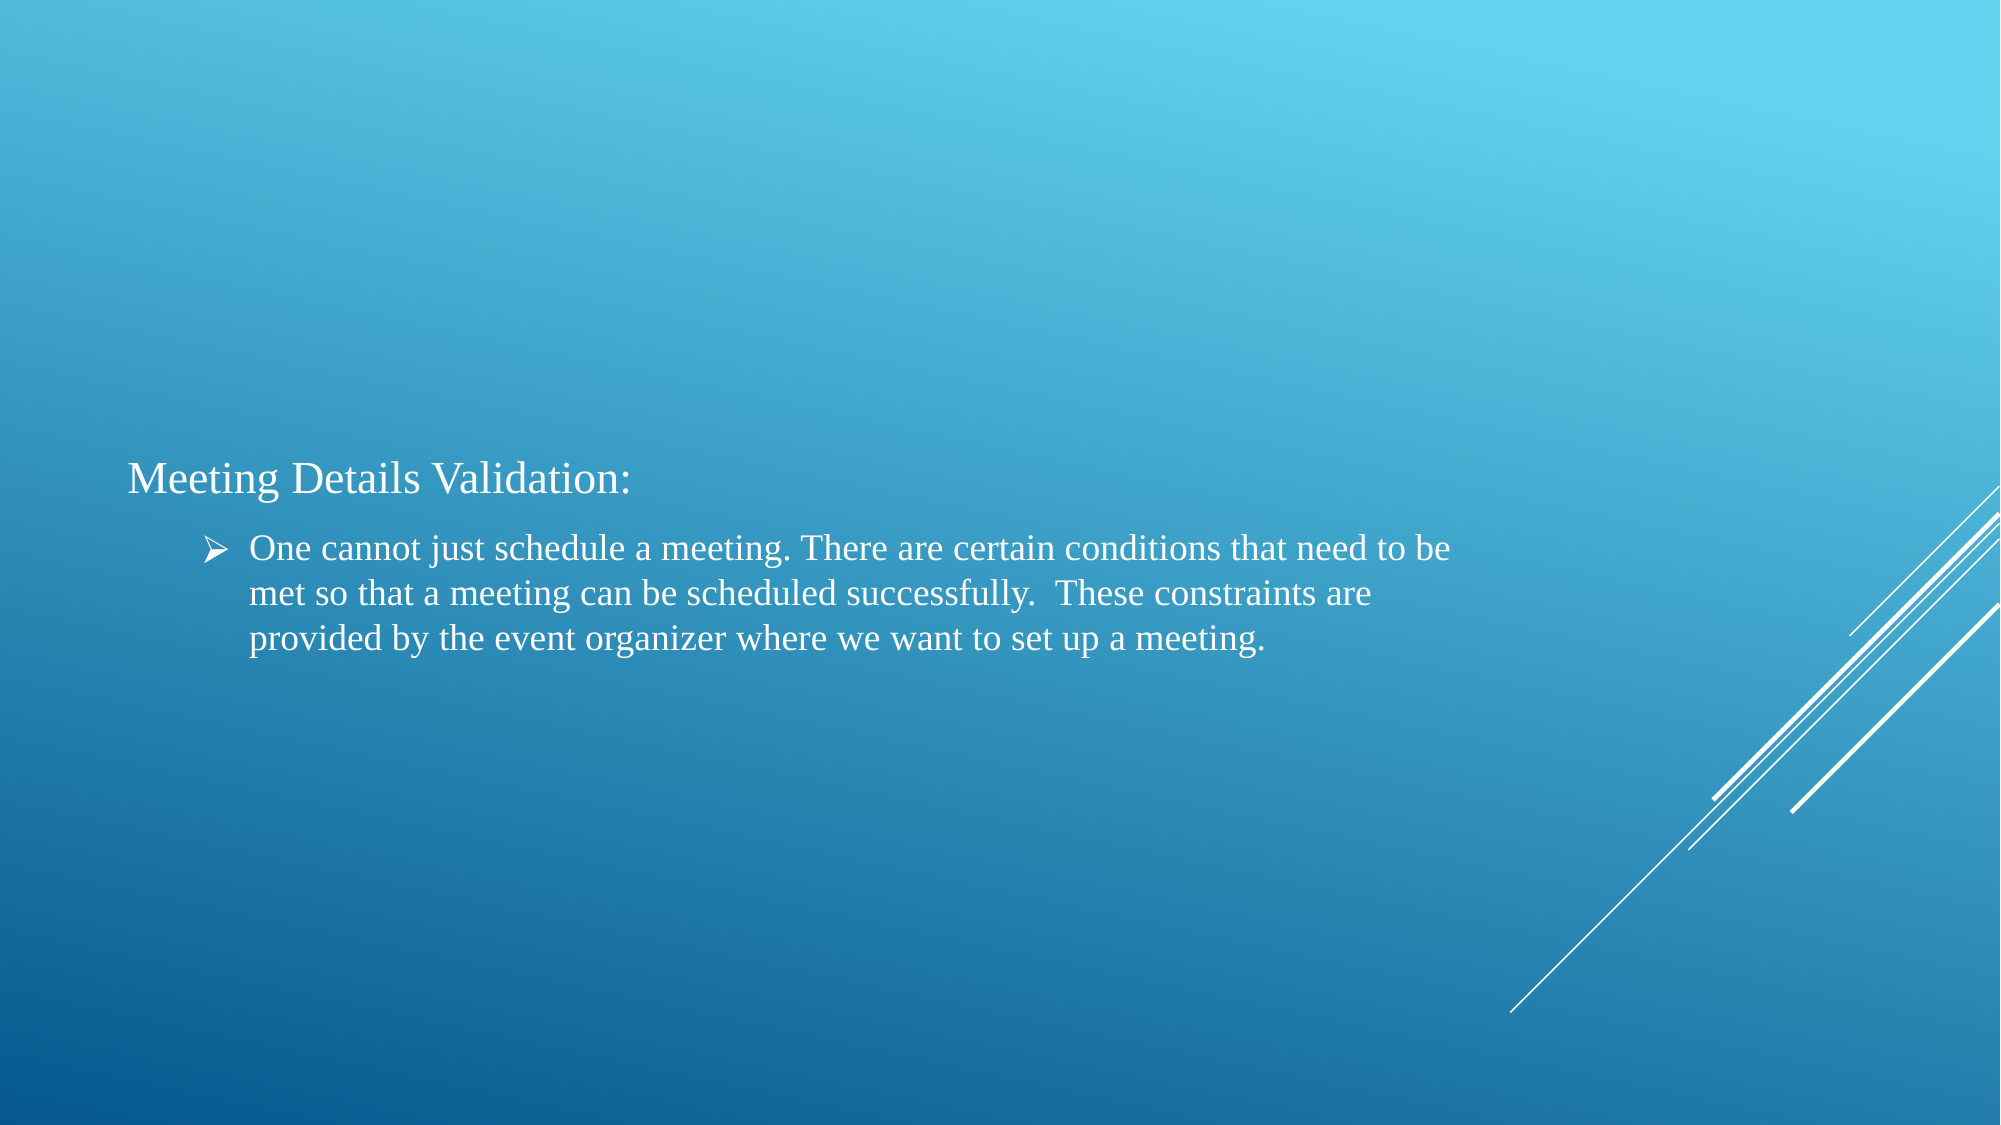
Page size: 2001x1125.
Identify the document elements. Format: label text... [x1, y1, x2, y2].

list Meeting Details Validation: One cannot just schedule a meeting. There are certain conditions that need to be met so that a meeting can be scheduled successfully. These constraints are provided by the event organizer where we want to set up a meeting. [112, 112, 1513, 993]
